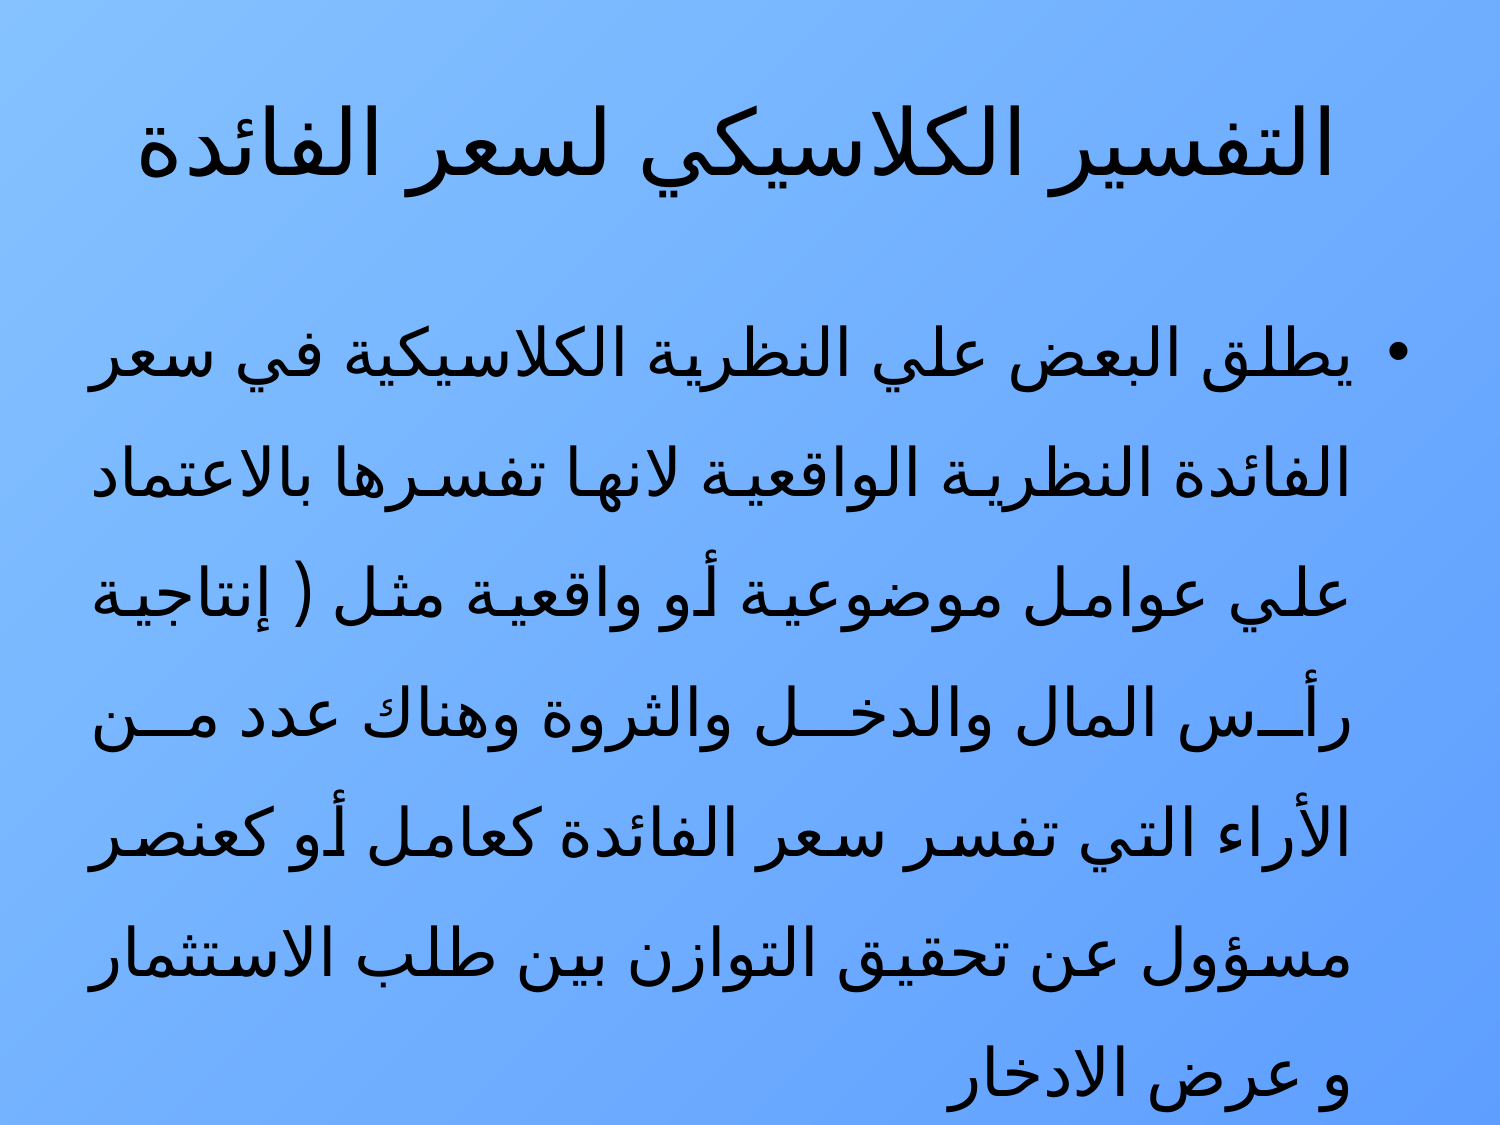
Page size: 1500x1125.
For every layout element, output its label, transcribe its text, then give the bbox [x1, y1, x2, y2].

title التفسير الكلاسيكي لسعر الفائدة [75, 45, 1425, 233]
list يطلق البعض علي النظرية الكلاسيكية في سعر الفائدة النظرية الواقعية لانها تفسرها بالاعتماد علي عوامل موضوعية أو واقعية مثل ( إنتاجية رأس المال والدخل والثروة وهناك عدد من الأراء التي تفسر سعر الفائدة كعامل أو كعنصر مسؤول عن تحقيق التوازن بين طلب الاستثمار و عرض الادخار [75, 262, 1425, 1005]
